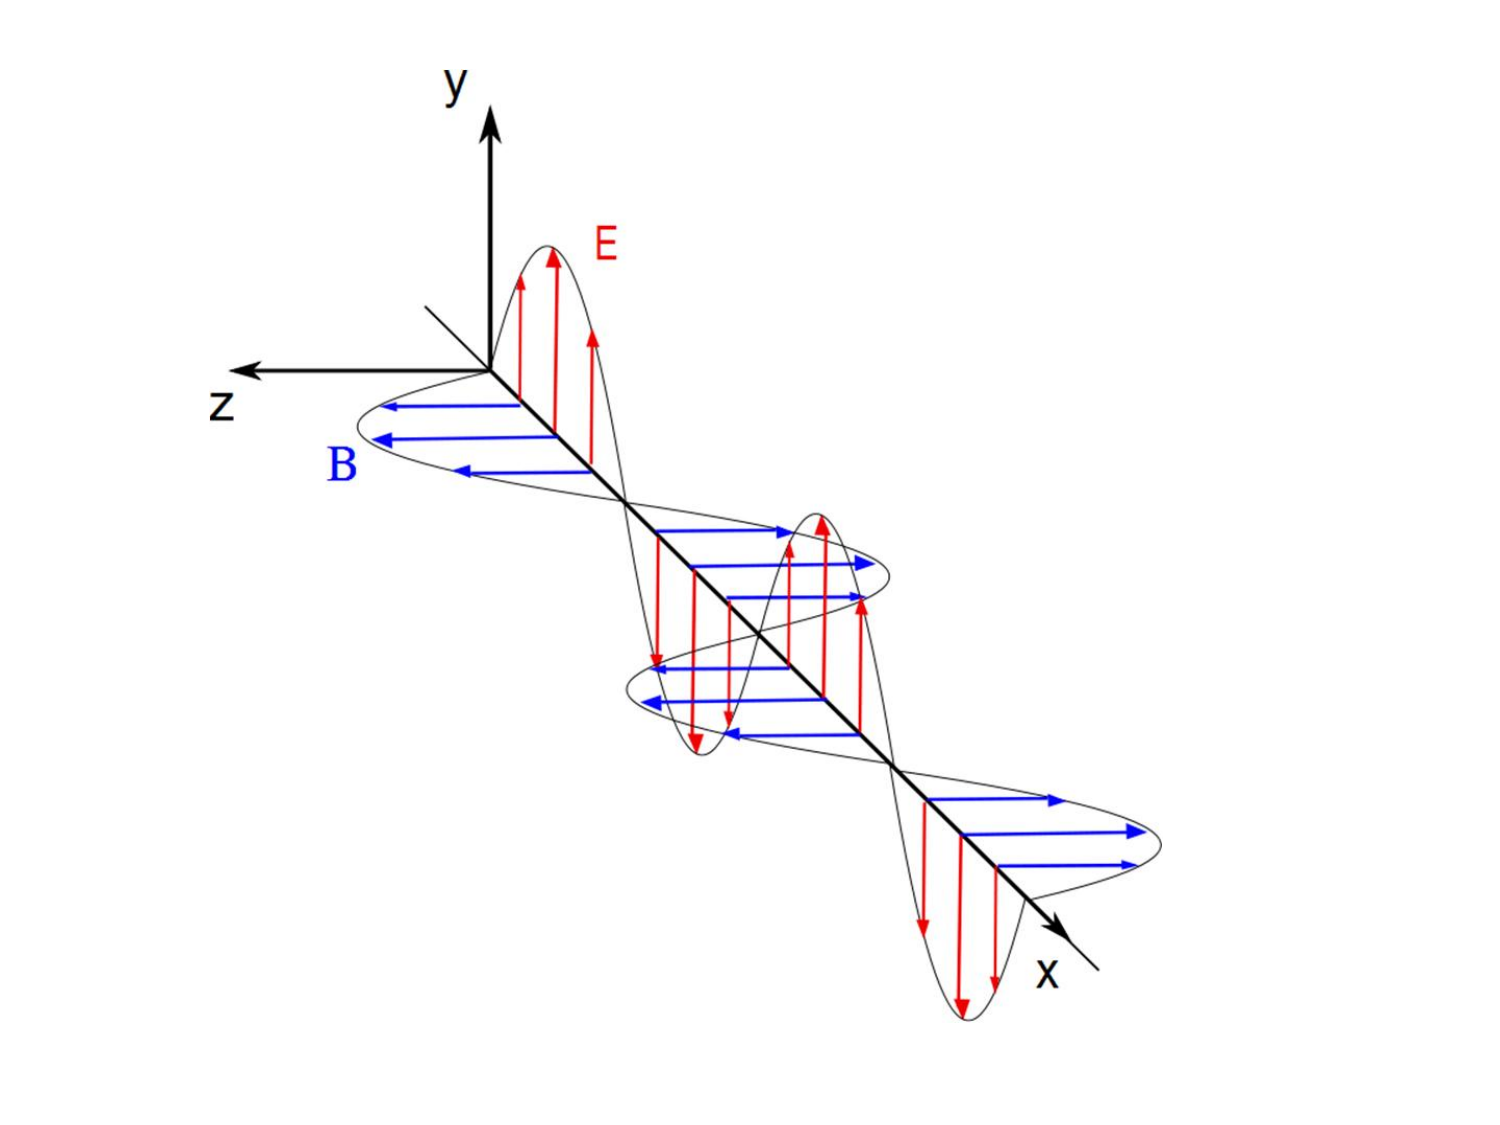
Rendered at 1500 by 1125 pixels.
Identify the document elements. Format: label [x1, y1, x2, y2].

picture [204, 64, 1163, 1023]
